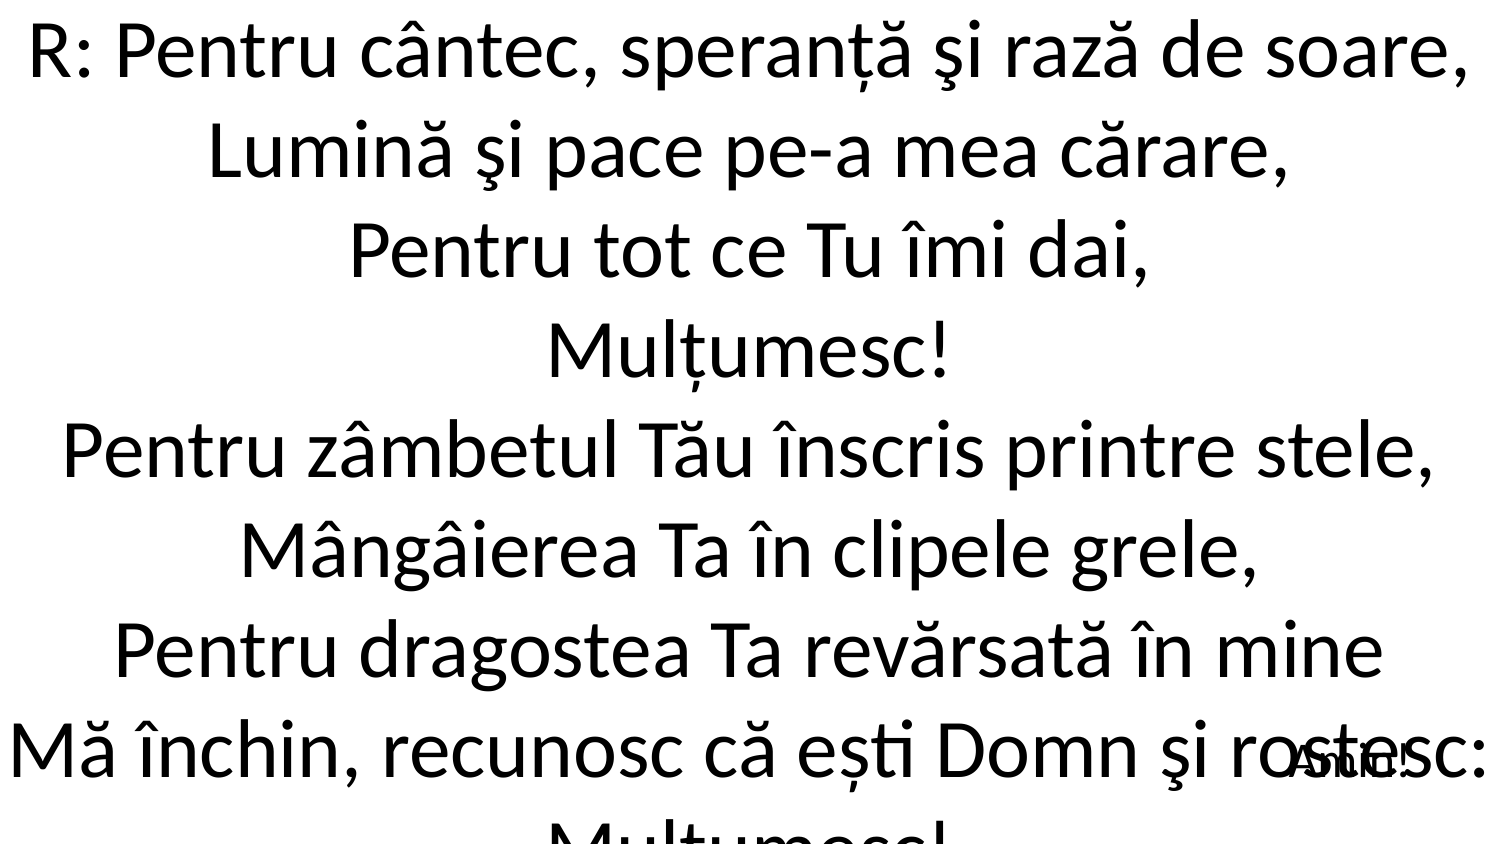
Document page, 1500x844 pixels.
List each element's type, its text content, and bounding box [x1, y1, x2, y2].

text_box R: Pentru cântec, speranță şi rază de soare, Lumină şi pace pe-a mea cărare, Pentru tot ce Tu îmi dai, Mulțumesc! Pentru zâmbetul Tău înscris printre stele, Mângâierea Ta în clipele grele, Pentru dragostea Ta revărsată în mine Mă închin, recunosc că ești Domn şi rostesc: Mulțumesc! [0, 0, 1500, 844]
text_box Amin! [1273, 674, 1427, 795]
